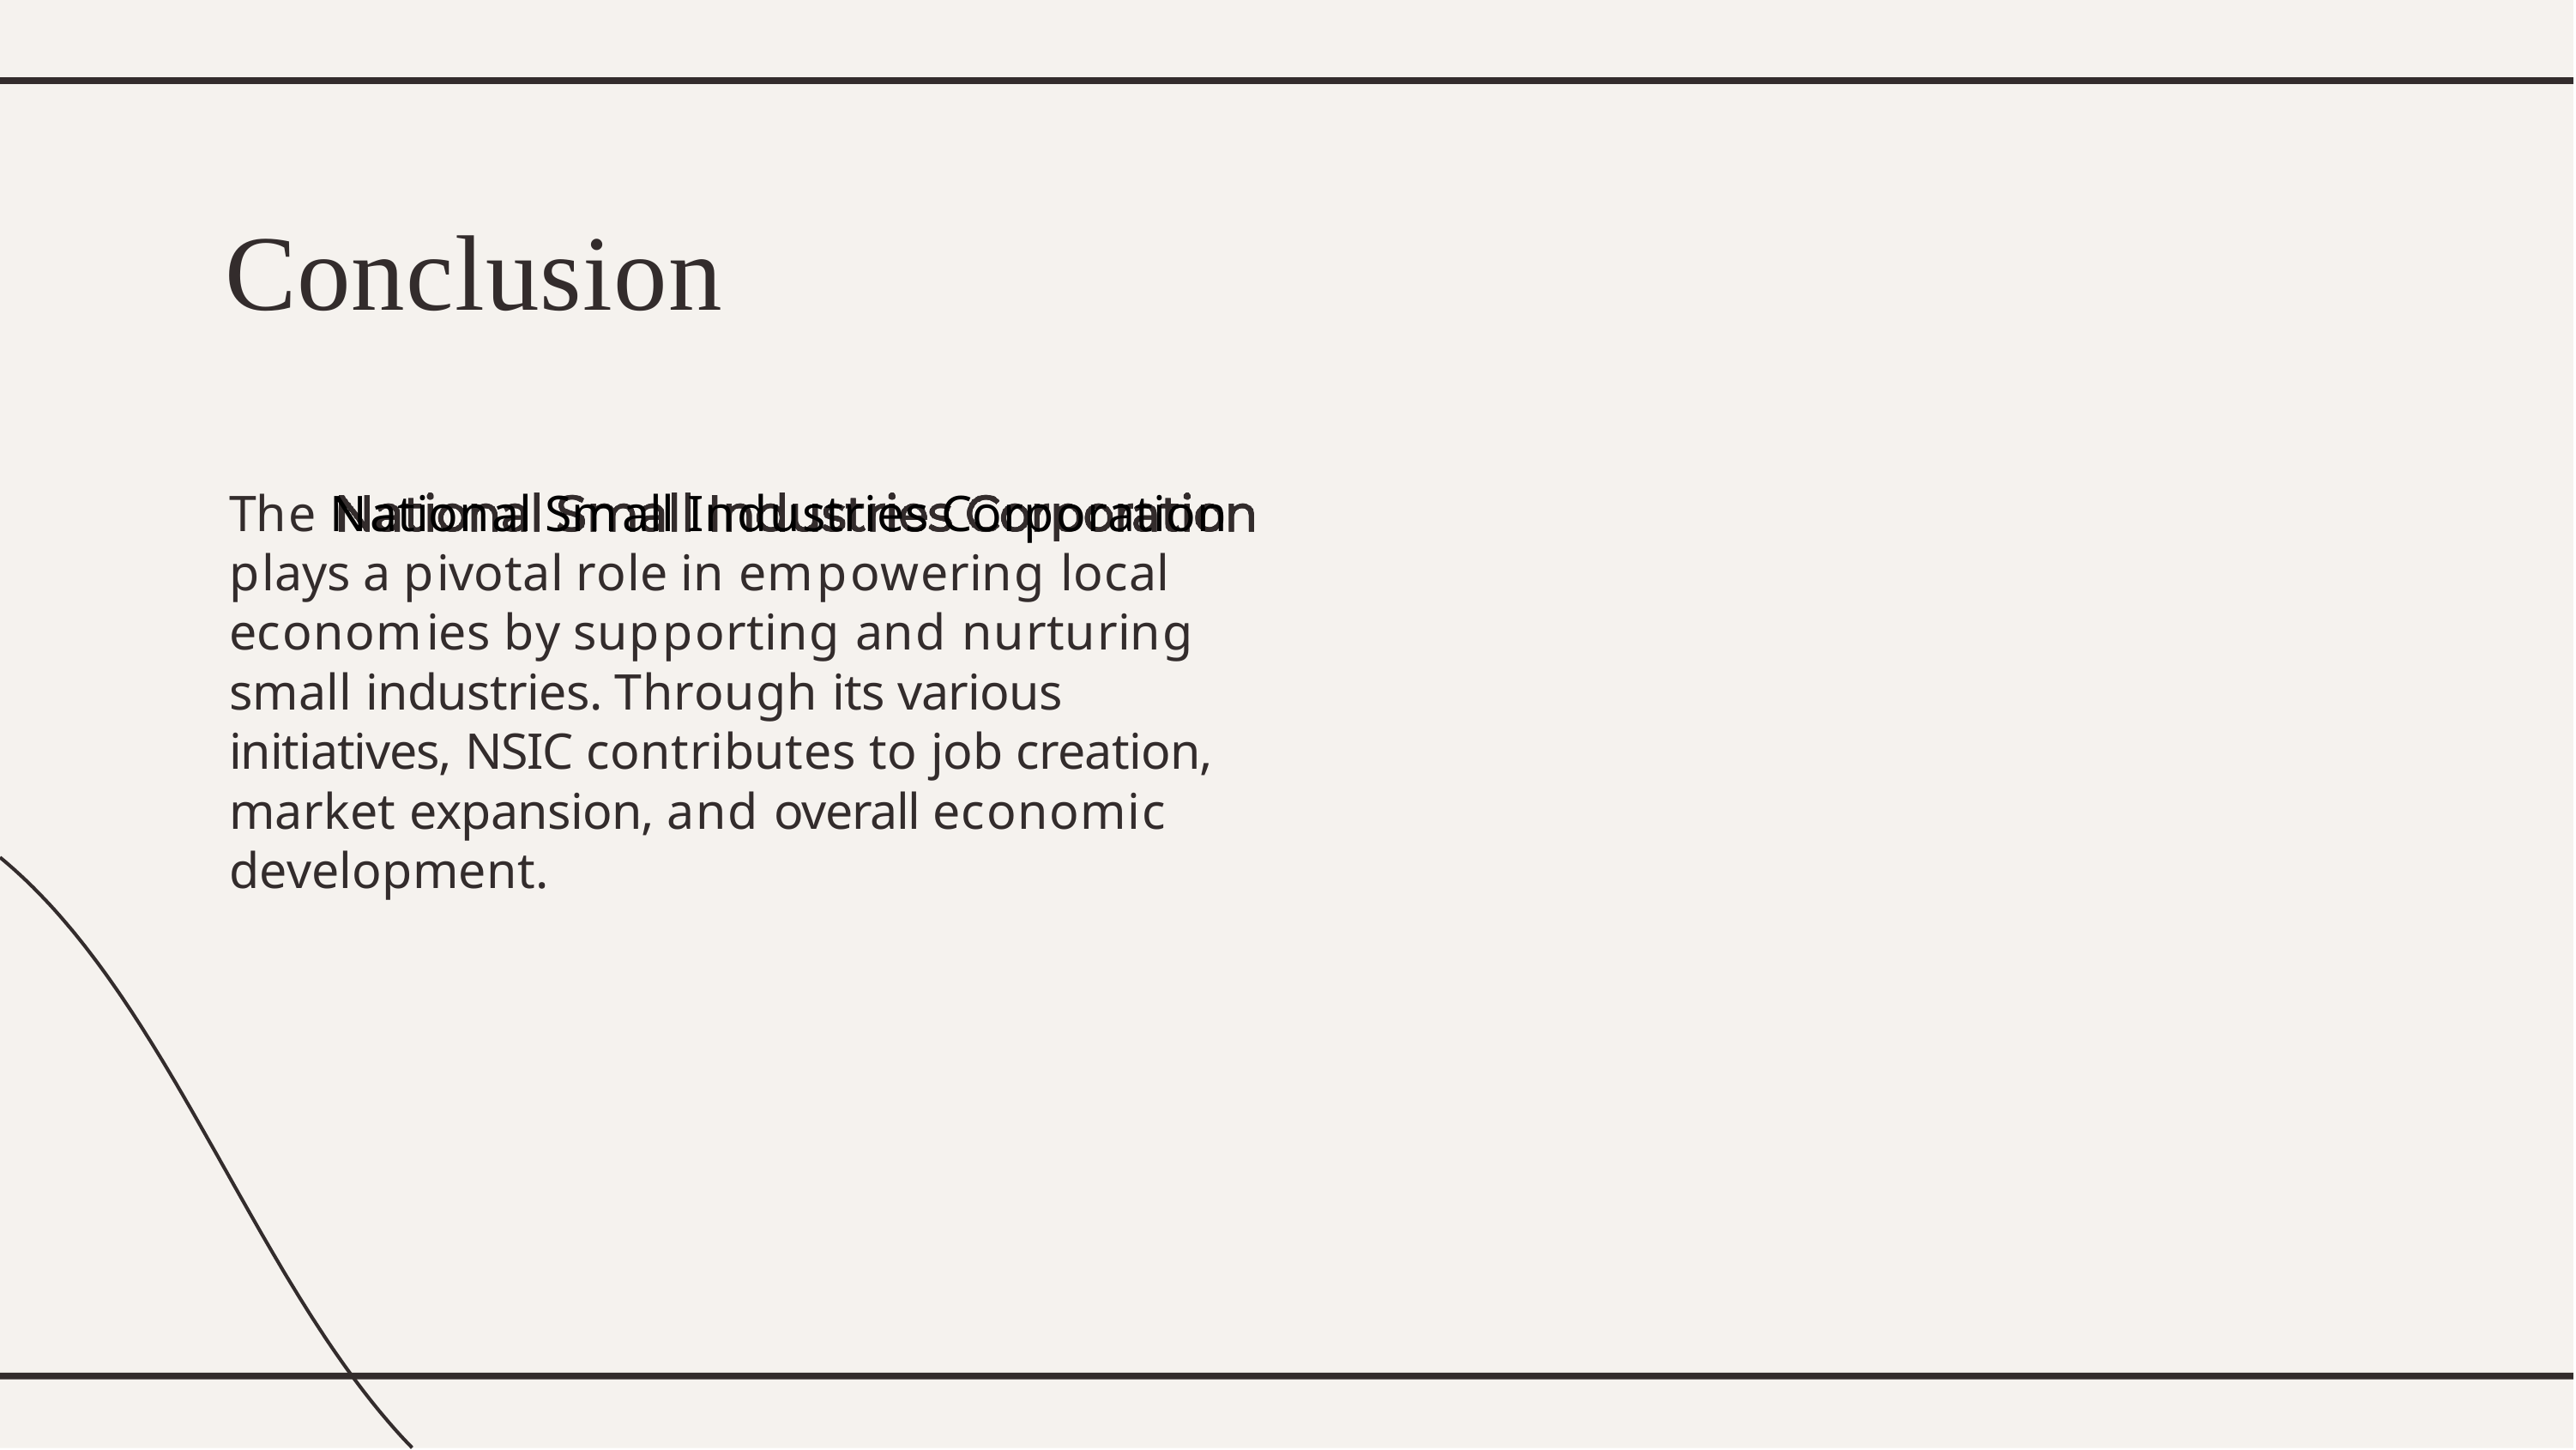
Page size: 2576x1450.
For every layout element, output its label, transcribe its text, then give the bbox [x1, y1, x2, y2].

title Conclusion [223, 201, 727, 445]
text_box [0, 77, 2573, 84]
text_box The National Small Industries Corporation plays a pivotal role in empowering local economies by supporting and nurturing small industries. Through its various initiatives, NSIC contributes to job creation, market expansion, and overall economic development. [226, 480, 1286, 898]
text_box [354, 1380, 413, 1448]
picture [338, 492, 1254, 541]
text_box [0, 1372, 2573, 1380]
text_box [0, 857, 359, 1372]
